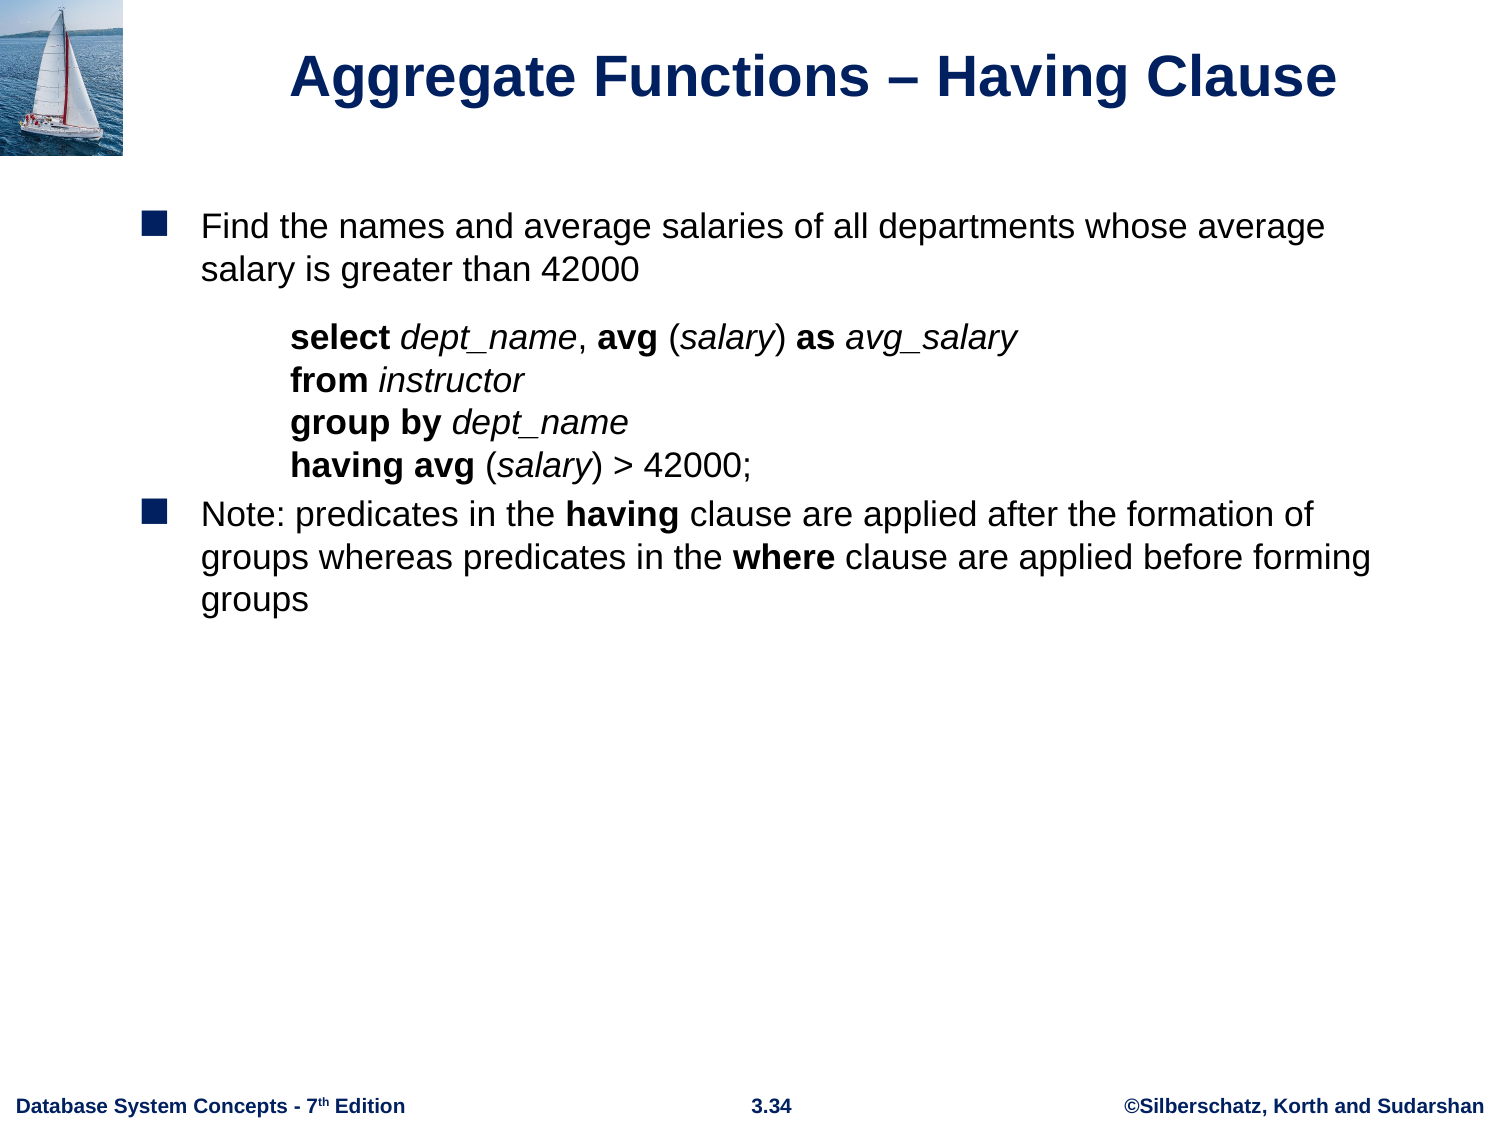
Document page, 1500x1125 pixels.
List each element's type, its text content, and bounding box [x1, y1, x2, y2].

list Find the names and average salaries of all departments whose average salary is greater than 42000 Note: predicates in the having clause are applied after the formation of groups whereas predicates in the where clause are applied before forming groups [129, 195, 1414, 726]
title Aggregate Functions – Having Clause [151, 15, 1477, 117]
picture [0, 0, 123, 156]
text_box select dept_name, avg (salary) as avg_salary from instructor group by dept_name having avg (salary) > 42000; [275, 306, 1237, 492]
